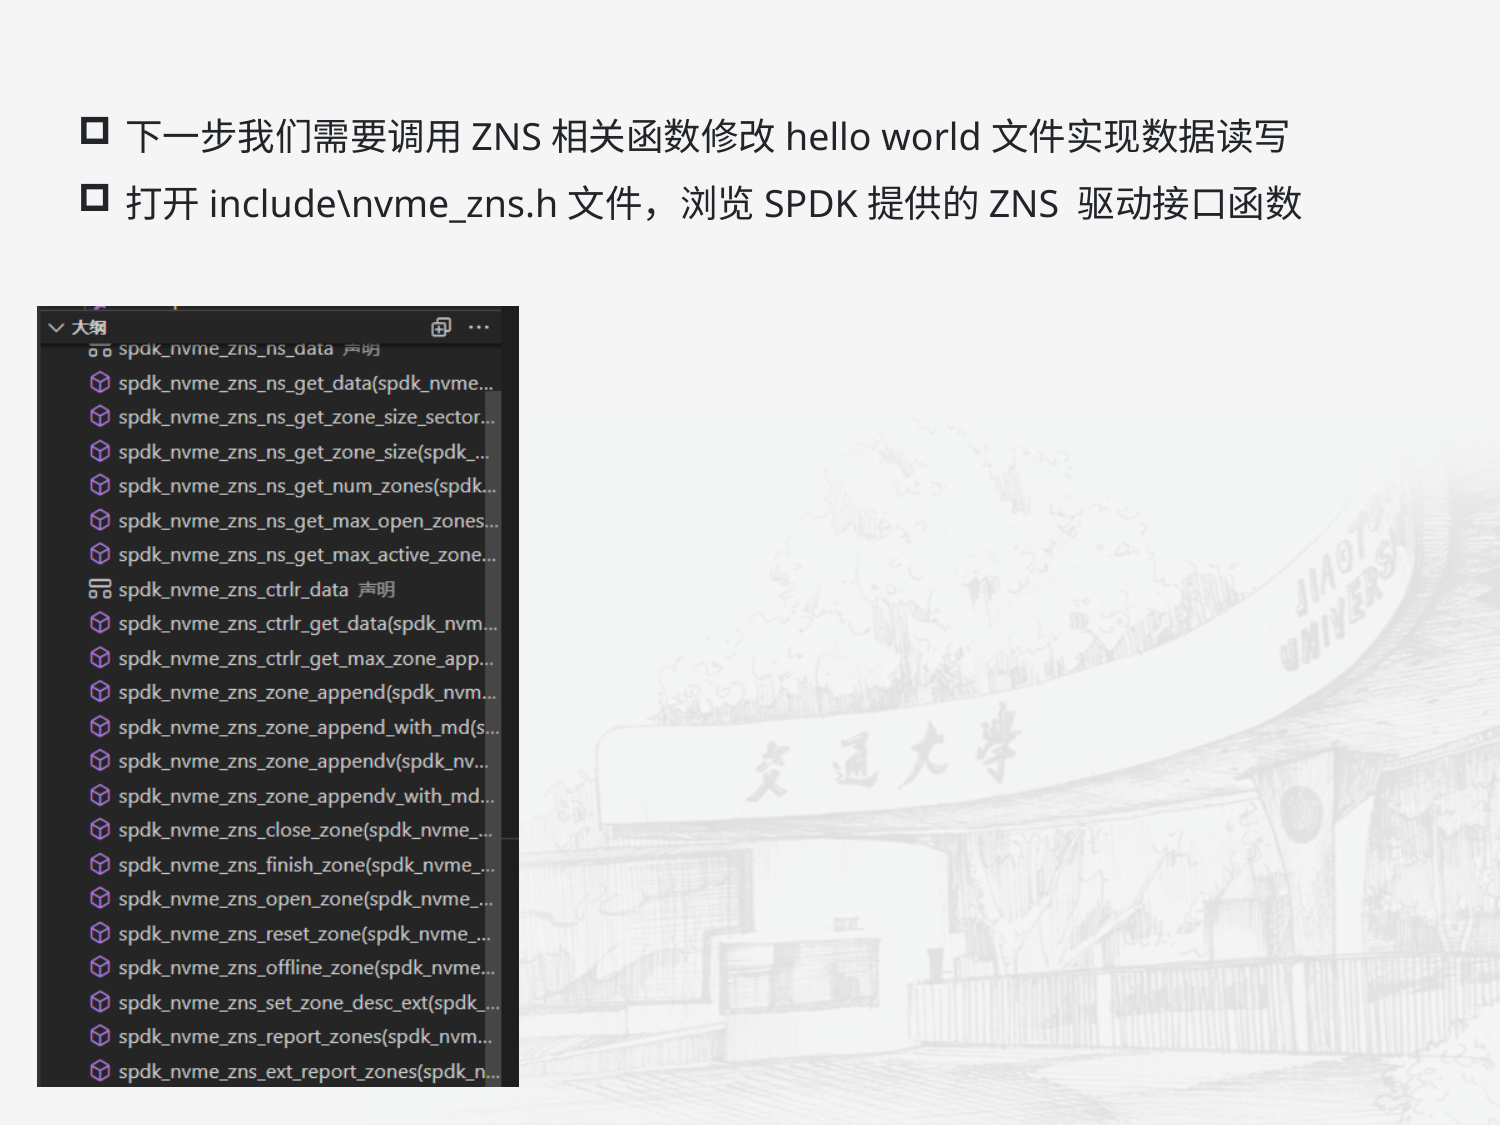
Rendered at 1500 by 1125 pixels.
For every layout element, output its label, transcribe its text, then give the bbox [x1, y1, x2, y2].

picture [37, 306, 519, 1088]
text_box 下一步我们需要调用ZNS相关函数修改hello world文件实现数据读写 打开include\nvme_zns.h文件，浏览SPDK提供的ZNS 驱动接口函数 [63, 83, 1340, 233]
